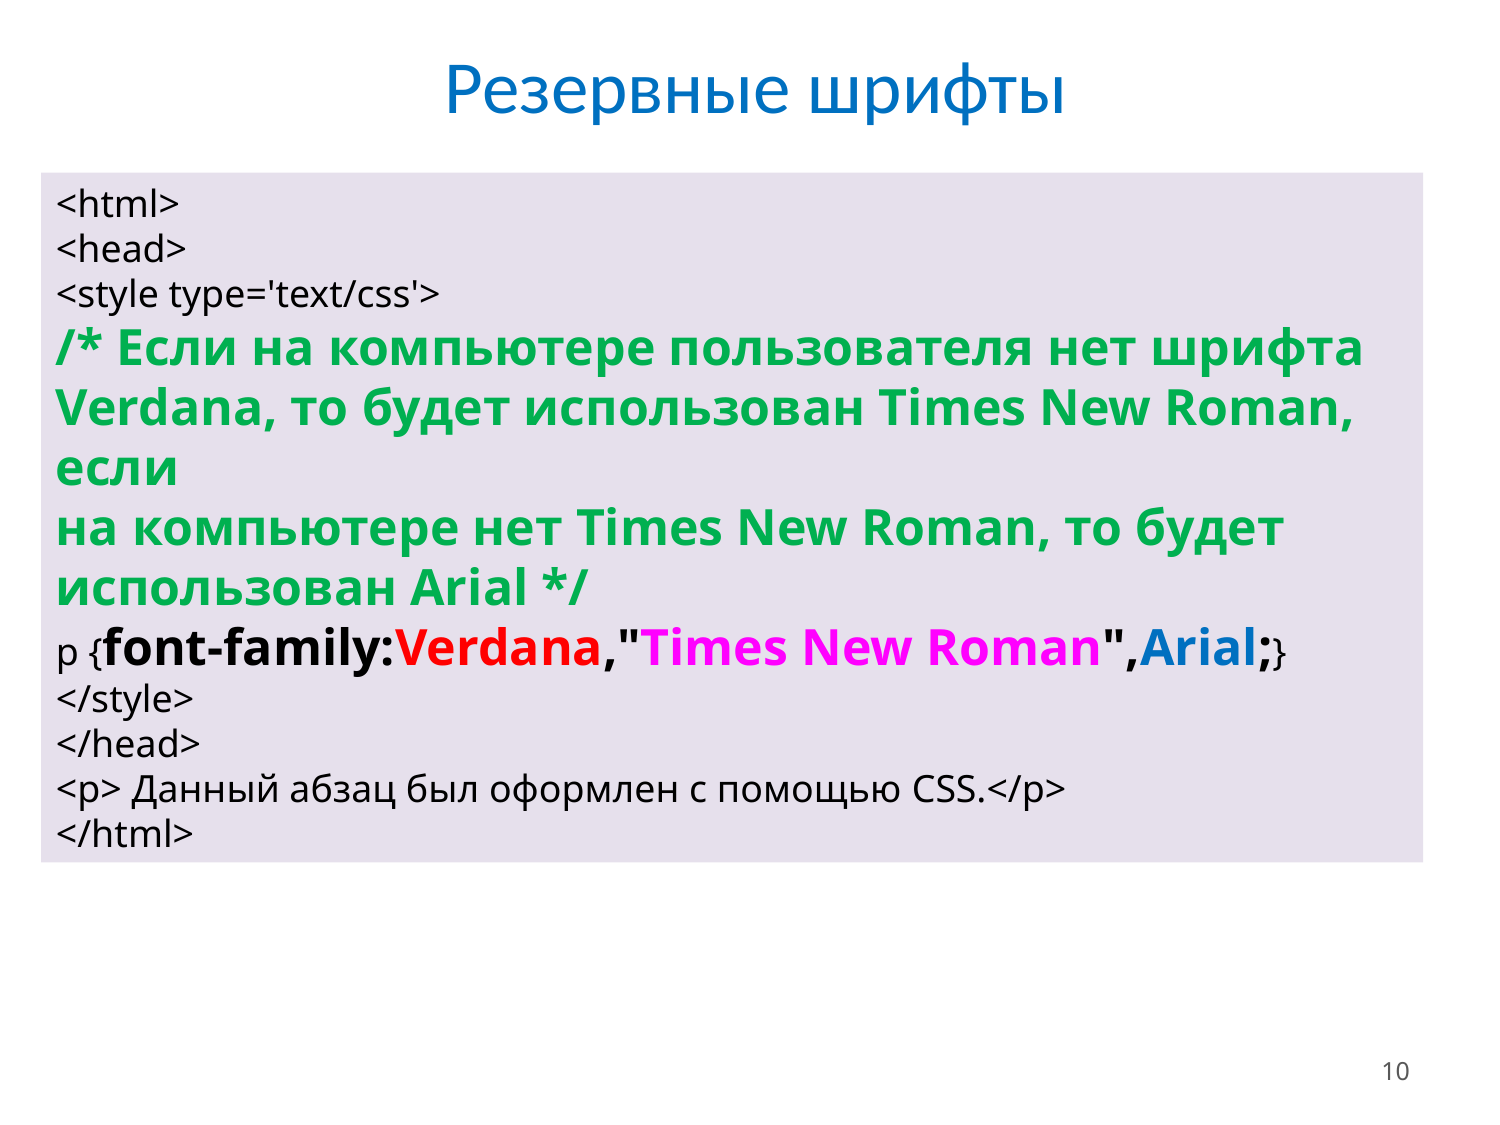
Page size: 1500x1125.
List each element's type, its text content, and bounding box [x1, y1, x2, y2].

text_box <html> <head> <style type='text/css'> /* Если на компьютере пользователя нет шрифта Verdana, то будет использован Times New Roman, если на компьютере нет Times New Roman, то будет использован Arial */ p {font-family:Verdana,"Times New Roman",Arial;} </style> </head> <p> Данный абзац был оформлен с помощью CSS.</p> </html> [41, 172, 1424, 863]
text_box Резервные шрифты [76, 31, 1436, 137]
slide_number 10 [1074, 1042, 1425, 1103]
